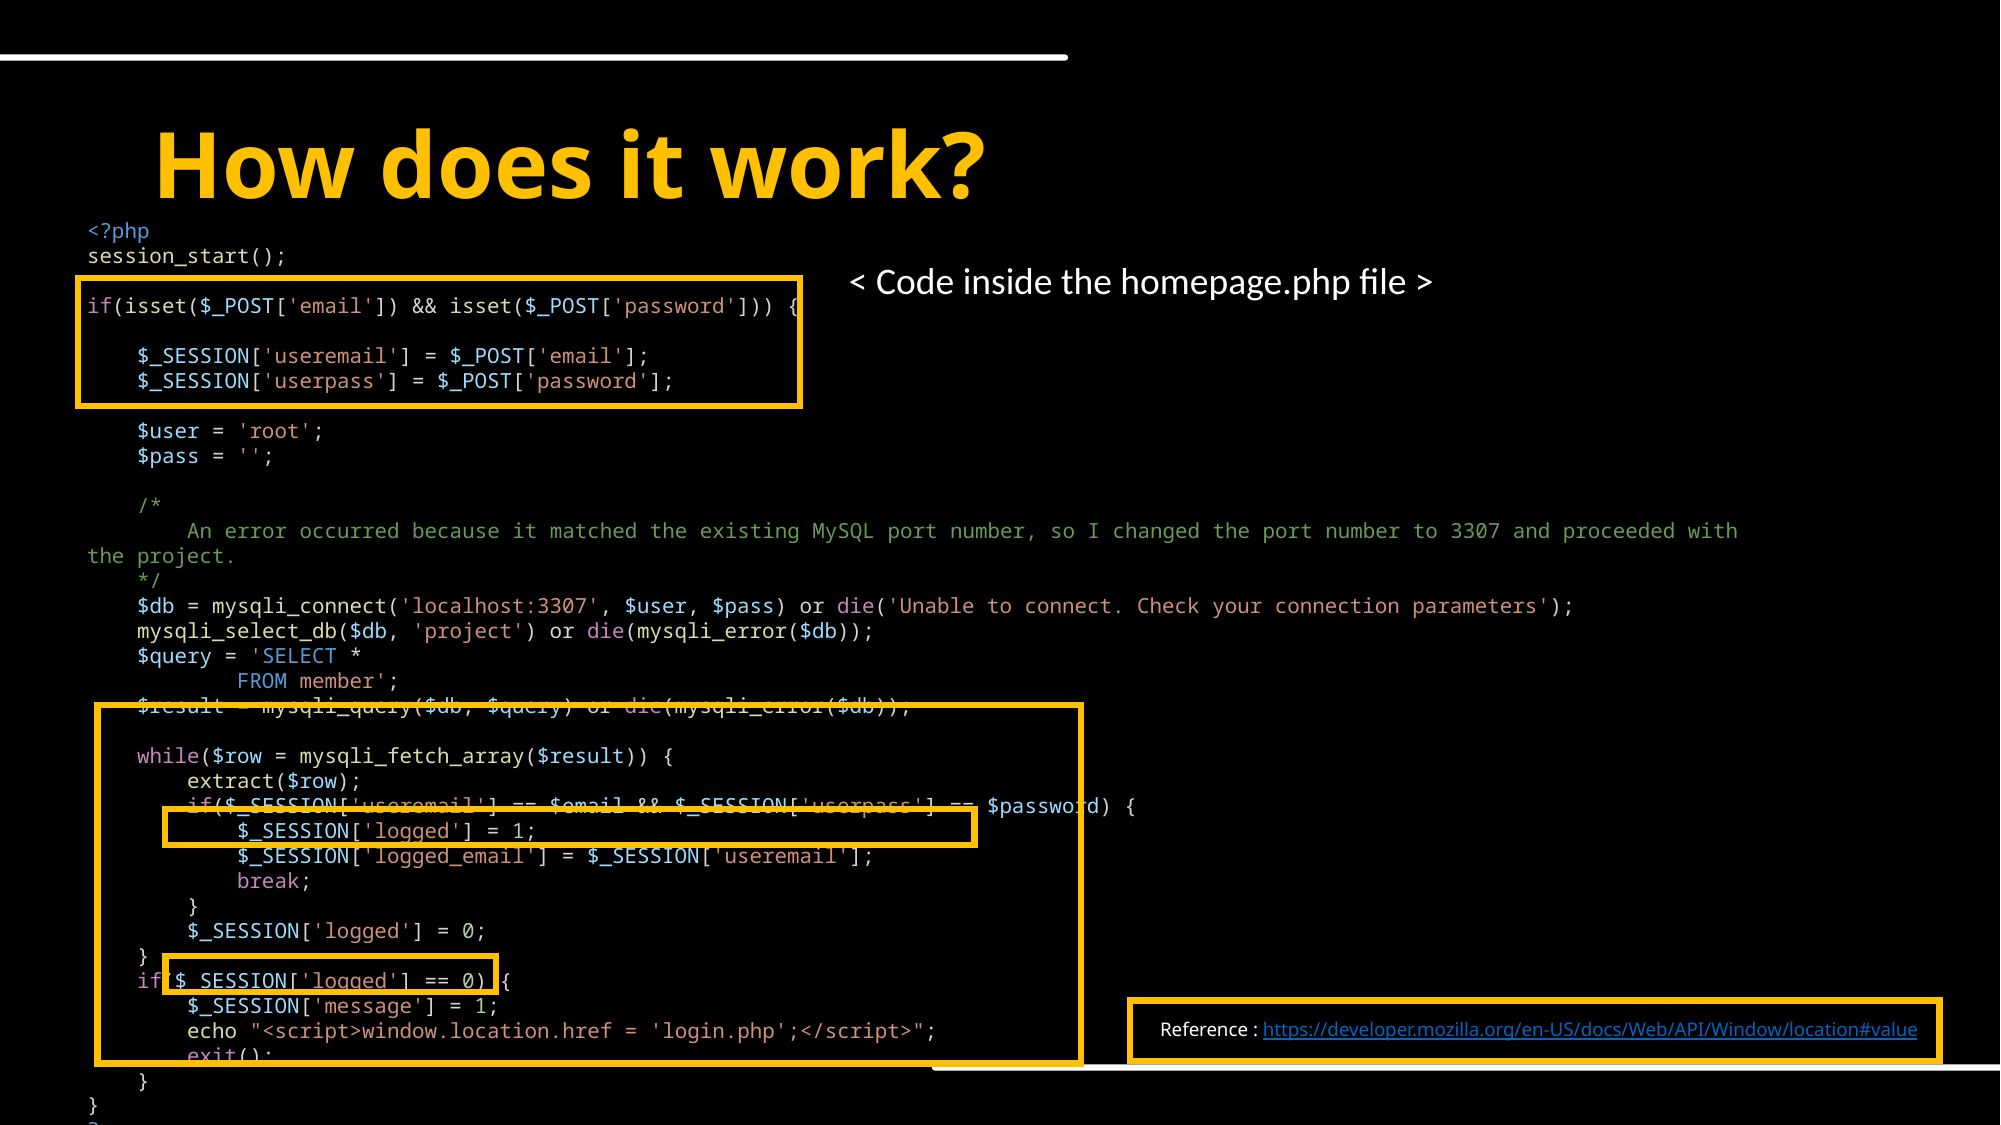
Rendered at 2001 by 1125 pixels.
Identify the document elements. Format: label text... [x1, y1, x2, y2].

text_box [164, 808, 976, 846]
text_box [77, 277, 801, 407]
title How does it work? [137, 59, 1863, 278]
text_box Reference : https://developer.mozilla.org/en-US/docs/Web/API/Window/location#value [1145, 1010, 1955, 1074]
text_box [96, 704, 1082, 1065]
text_box <?php session_start(); if(isset($_POST['email']) && isset($_POST['password'])) { $_SESSION['useremail'] = $_POST['email']; $_SESSION['userpass'] = $_POST['password']; $user = 'root'; $pass = ''; /* An error occurred because it matched the existing MySQL port number, so I changed the port number to 3307 and proceeded with the project. */ $db = mysqli_connect('localhost:3307', $user, $pass) or die('Unable to connect. Check your connection parameters'); mysqli_select_db($db, 'project') or die(mysqli_error($db)); $query = 'SELECT * FROM member'; $result = mysqli_query($db, $query) or die(mysqli_error($db)); while($row = mysqli_fetch_array($result)) { extract($row); if($_SESSION['useremail'] == $email && $_SESSION['userpass'] == $password) { $_SESSION['logged'] = 1; $_SESSION['logged_email'] = $_SESSION['useremail']; break; } $_SESSION['logged'] = 0; } if($_SESSION['logged'] == 0) { $_SESSION['message'] = 1; echo "<script>window.location.href = 'login.php';</script>"; exit(); } } ?> [72, 210, 1758, 1125]
text_box [164, 955, 497, 993]
text_box [1129, 1000, 1941, 1062]
text_box < Code inside the homepage.php file > [834, 249, 1724, 310]
